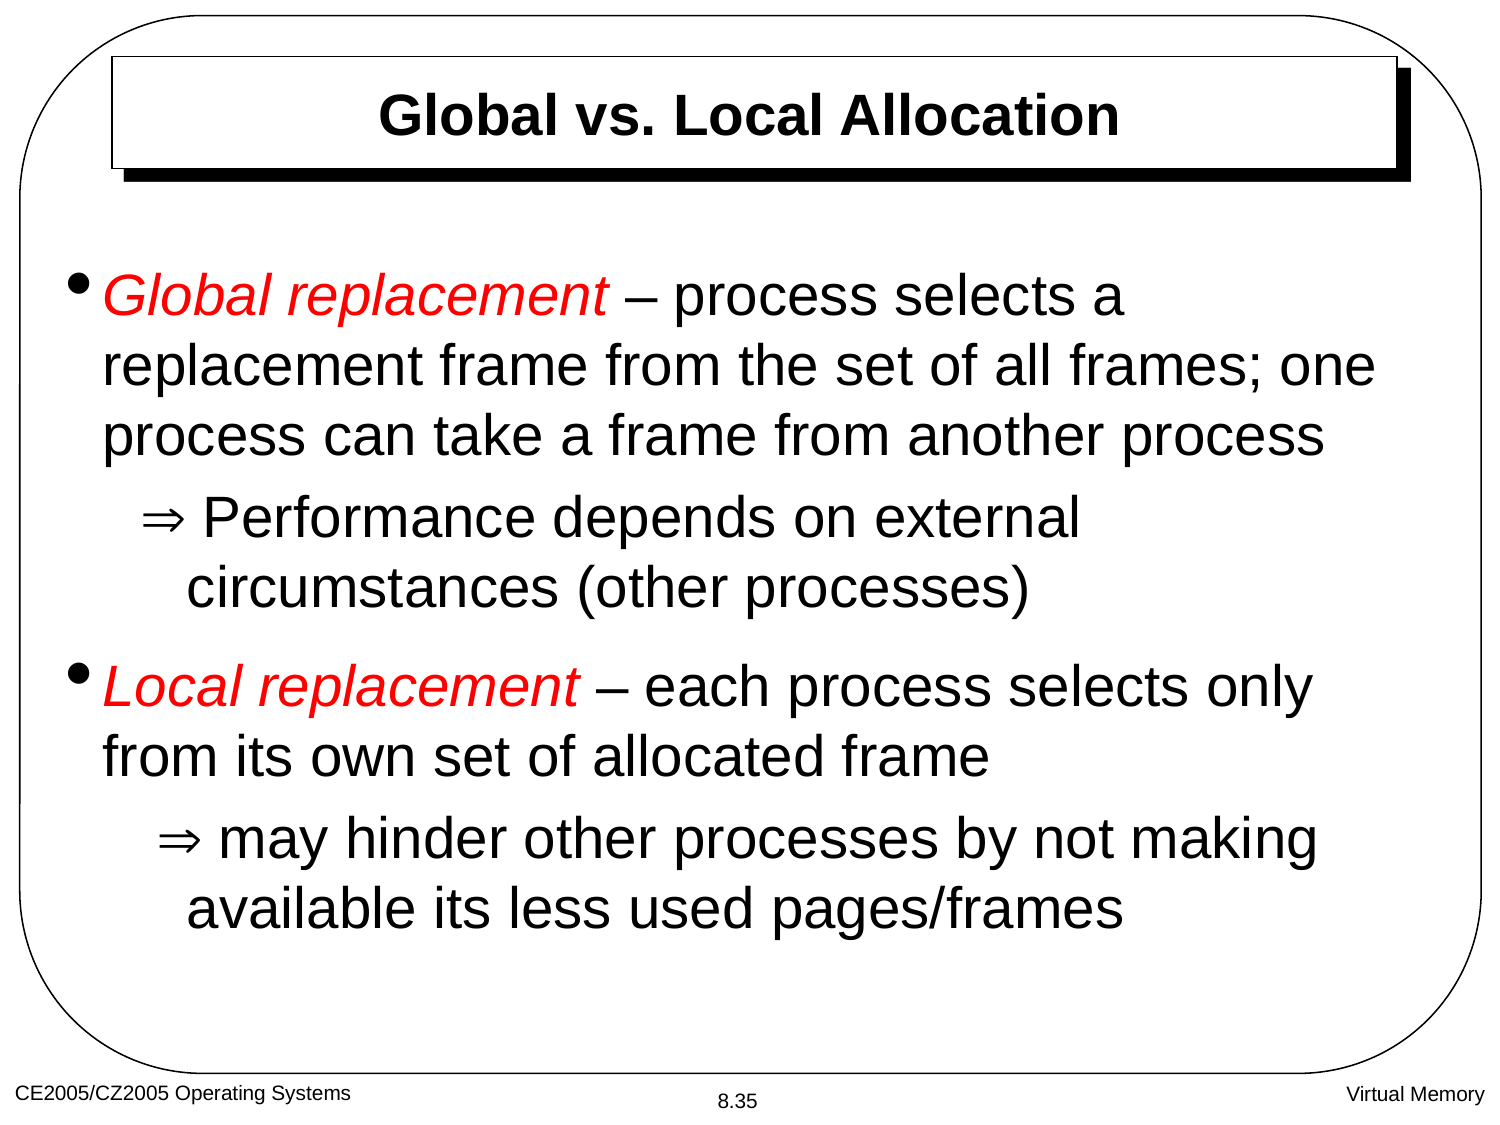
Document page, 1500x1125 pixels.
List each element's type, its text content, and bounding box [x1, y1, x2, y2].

list Global replacement – process selects a replacement frame from the set of all frames; one process can take a frame from another process  Performance depends on external circumstances (other processes) Local replacement – each process selects only from its own set of allocated frame  may hinder other processes by not making available its less used pages/frames [50, 249, 1438, 1025]
title Global vs. Local Allocation [117, 75, 1383, 150]
